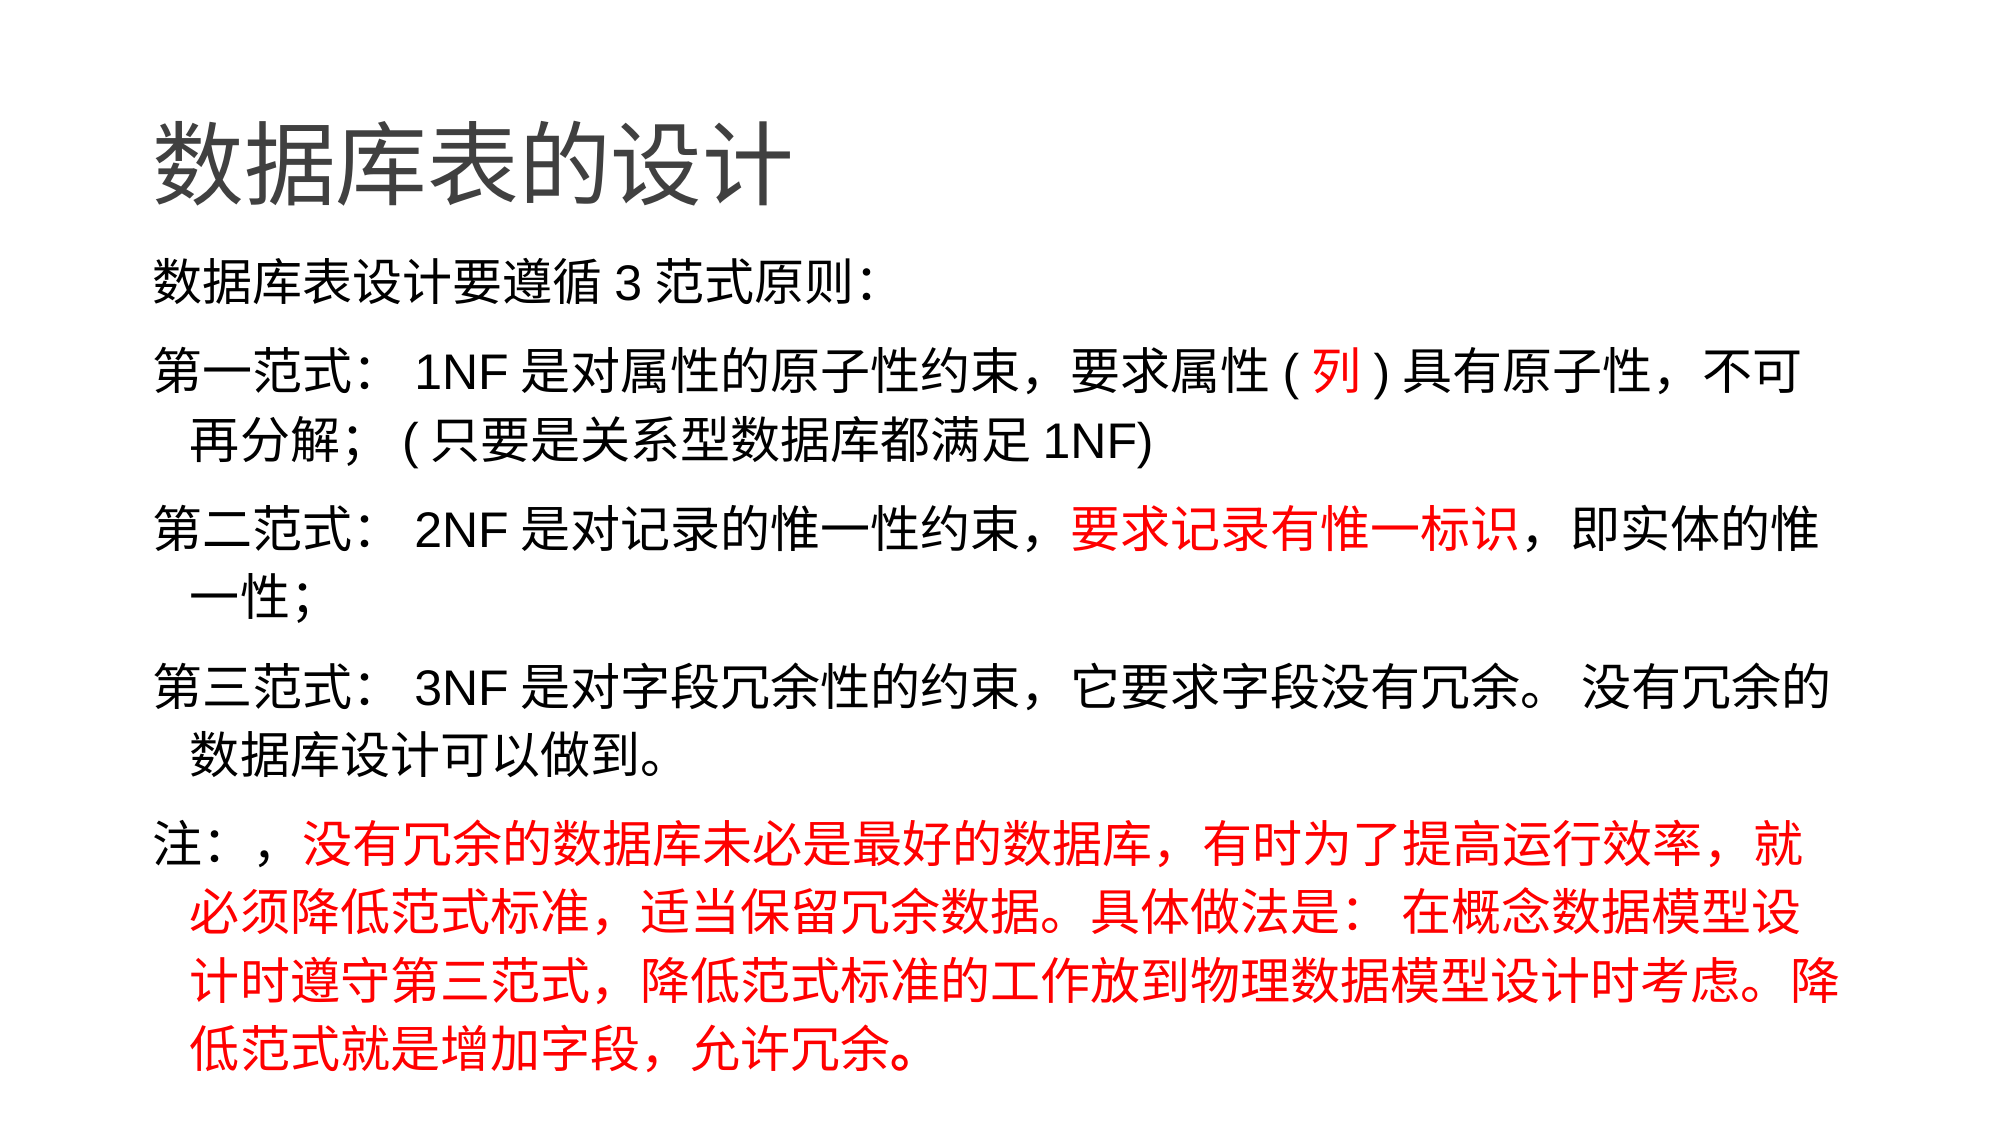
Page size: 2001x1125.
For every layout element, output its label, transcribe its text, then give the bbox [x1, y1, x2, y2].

list 数据库表设计要遵循3范式原则： 第一范式：1NF是对属性的原子性约束，要求属性(列)具有原子性，不可再分解；(只要是关系型数据库都满足1NF) 第二范式：2NF是对记录的惟一性约束，要求记录有惟一标识，即实体的惟一性； 第三范式：3NF是对字段冗余性的约束，它要求字段没有冗余。 没有冗余的数据库设计可以做到。 注：，没有冗余的数据库未必是最好的数据库，有时为了提高运行效率，就必须降低范式标准，适当保留冗余数据。具体做法是： 在概念数据模型设计时遵守第三范式，降低范式标准的工作放到物理数据模型设计时考虑。降低范式就是增加字段，允许冗余。 [137, 234, 1863, 949]
title 数据库表的设计 [137, 59, 1863, 234]
